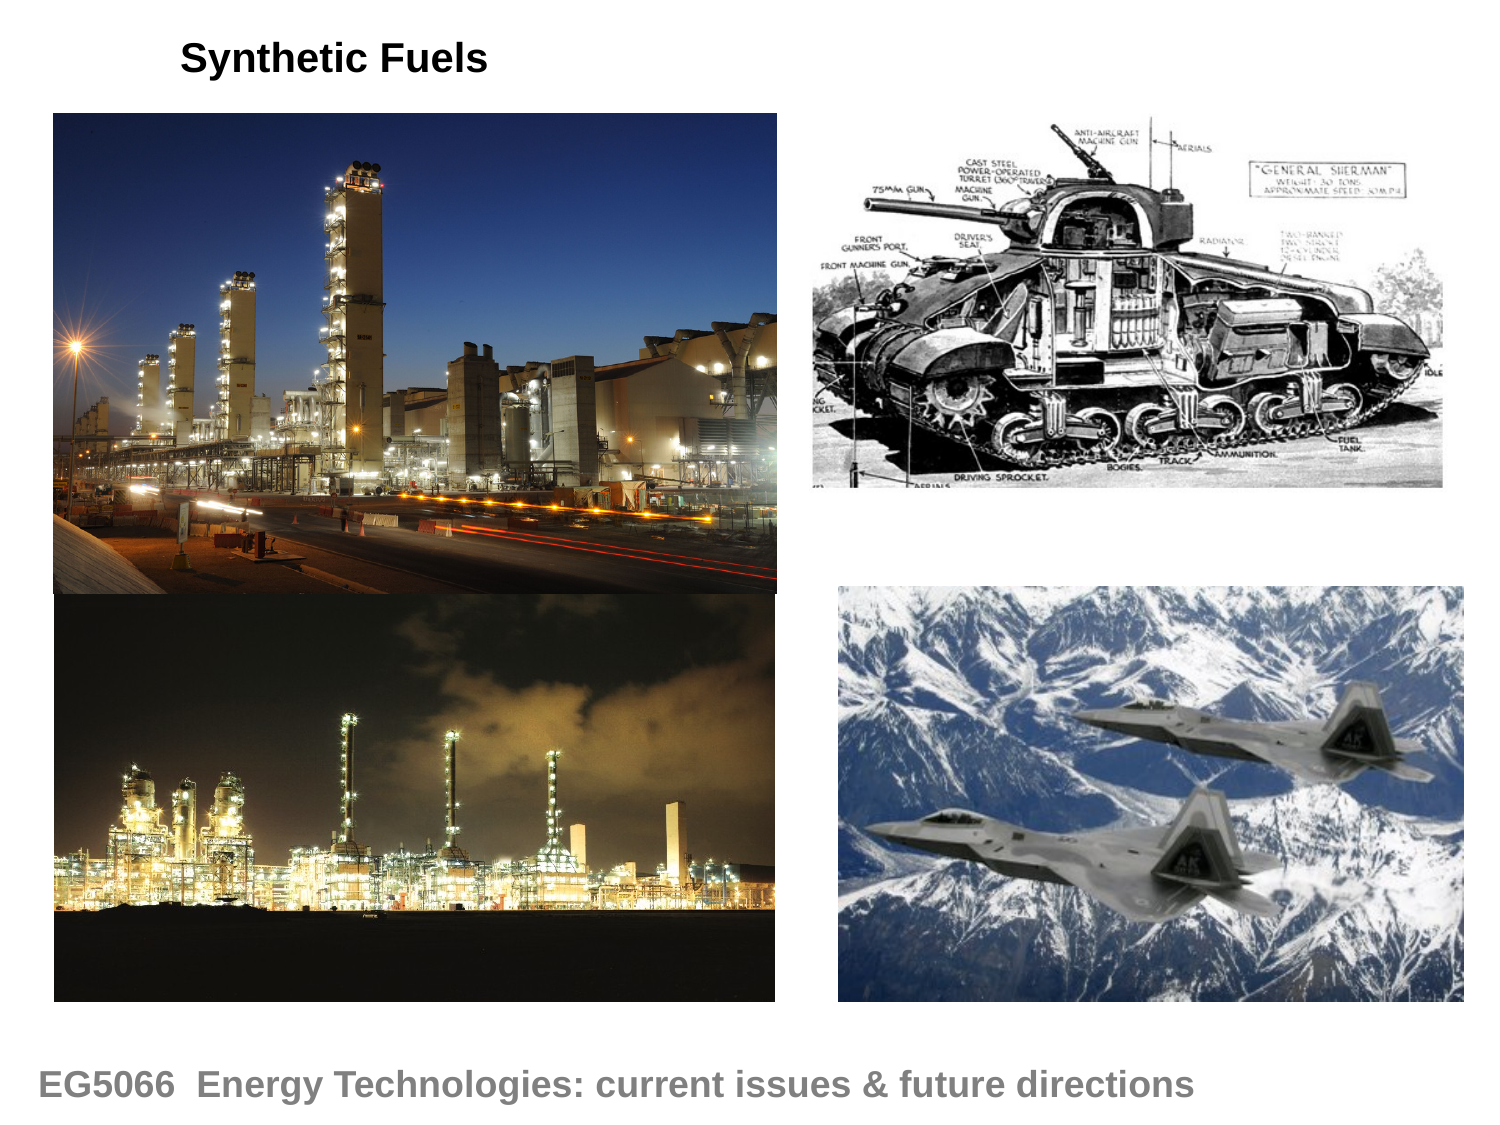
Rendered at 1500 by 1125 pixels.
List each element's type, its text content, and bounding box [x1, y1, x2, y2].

picture [808, 113, 1465, 504]
text_box Synthetic Fuels [165, 23, 504, 89]
text_box EG5066 Energy Technologies: current issues & future directions [23, 1052, 1313, 1113]
picture [838, 585, 1465, 1002]
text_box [52, 113, 777, 1002]
